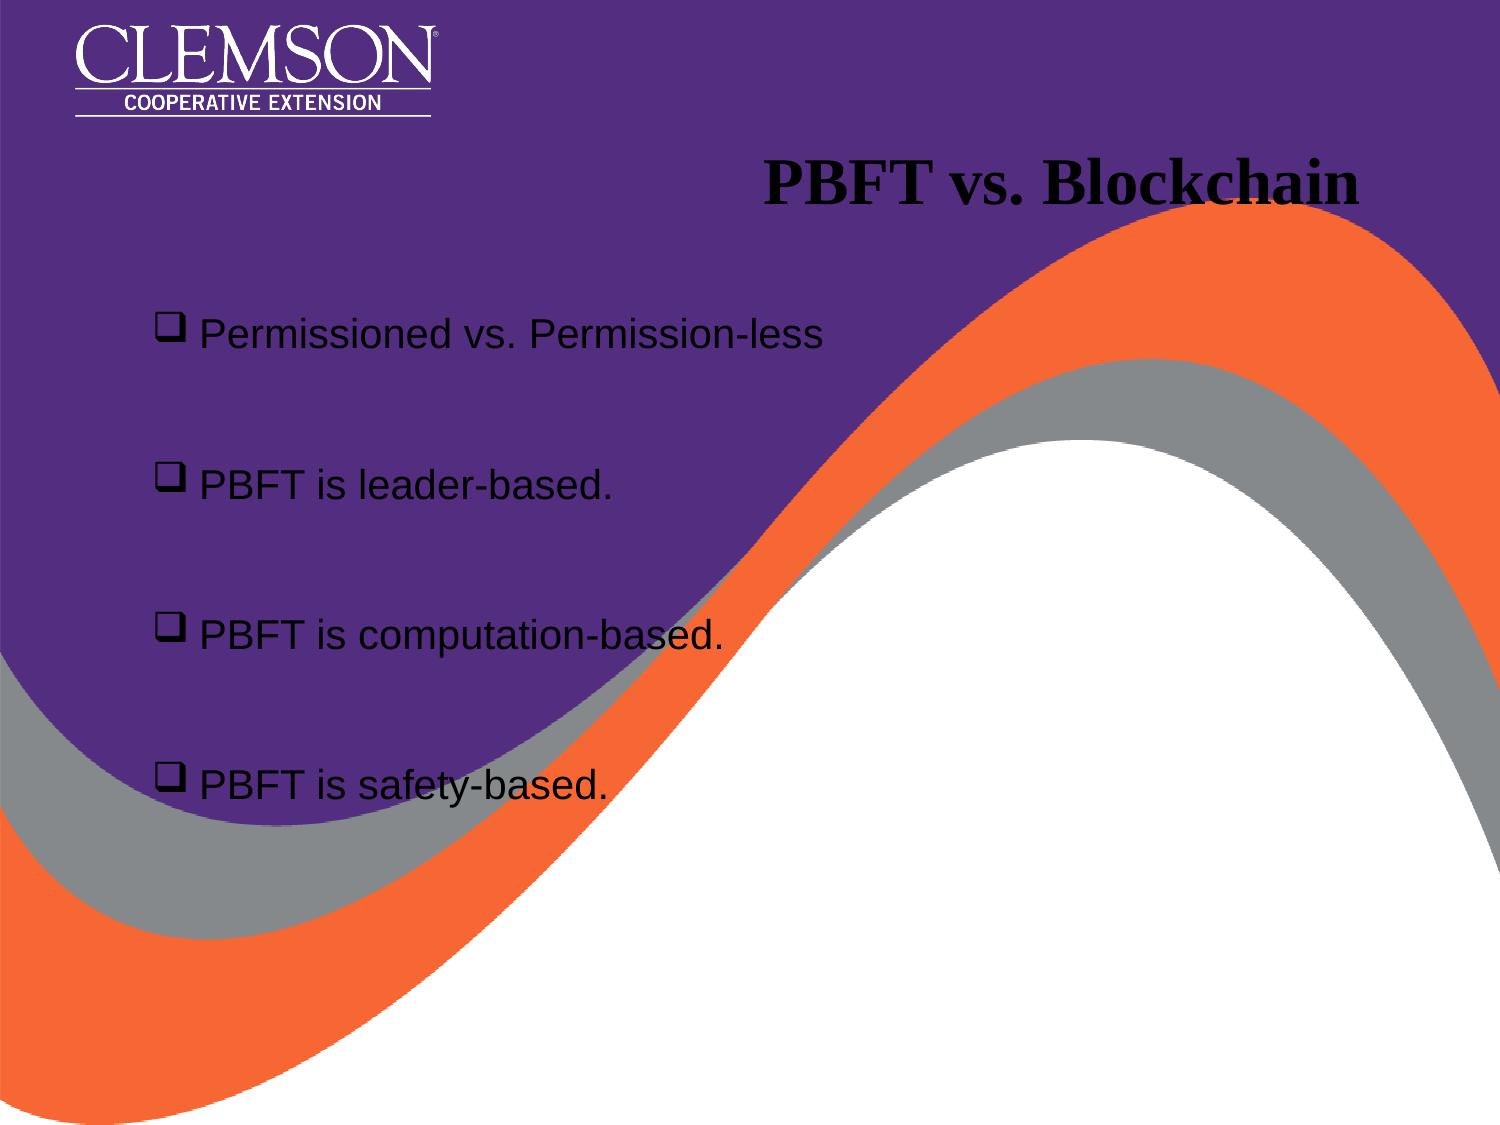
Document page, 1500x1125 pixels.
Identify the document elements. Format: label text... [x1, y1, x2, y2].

picture [0, 0, 1500, 1125]
title PBFT vs. Blockchain [524, 112, 1500, 243]
text_box Permissioned vs. Permission-less PBFT is leader-based. PBFT is computation-based. PBFT is safety-based. [137, 299, 1425, 815]
